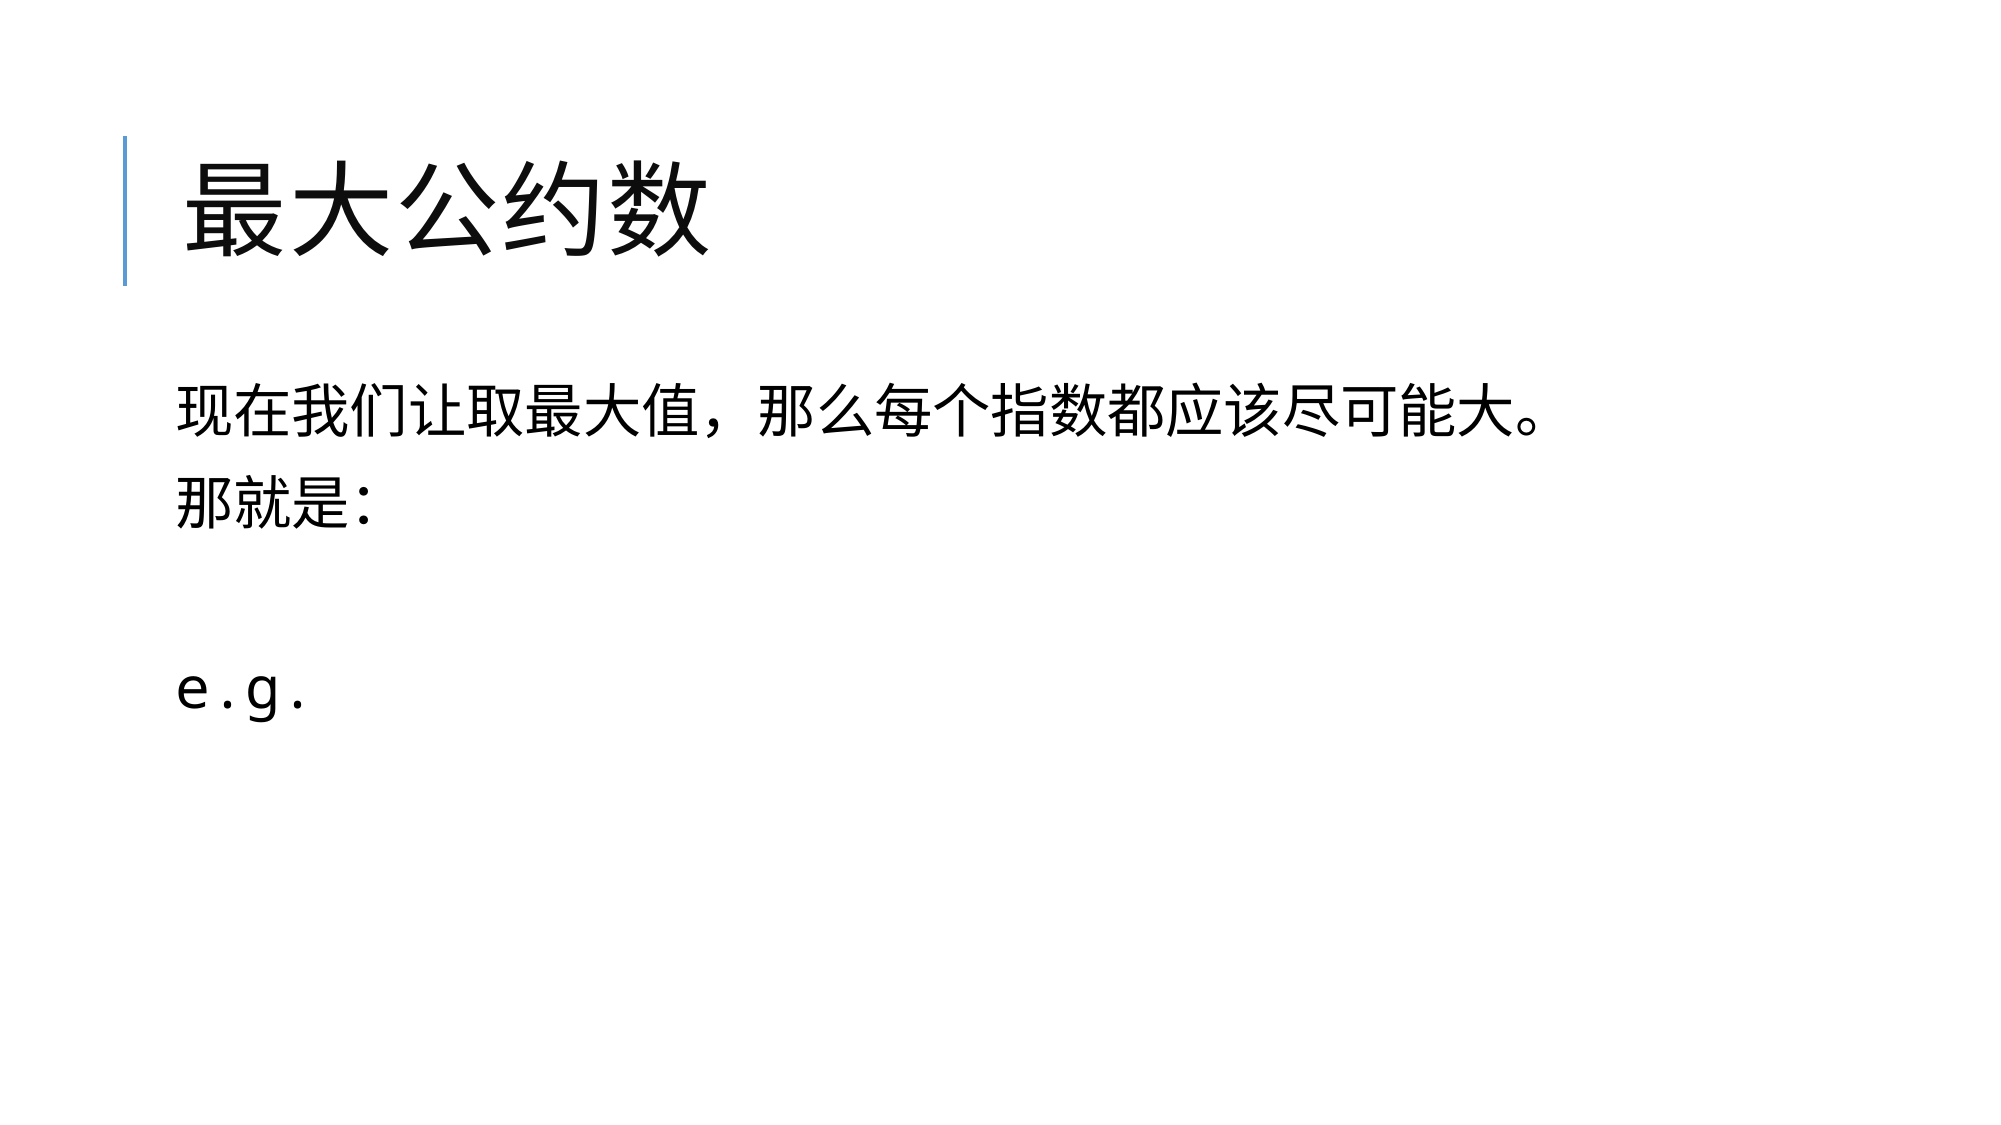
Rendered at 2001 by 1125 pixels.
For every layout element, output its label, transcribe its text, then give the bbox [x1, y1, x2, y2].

title 最大公约数 [168, 96, 1763, 342]
